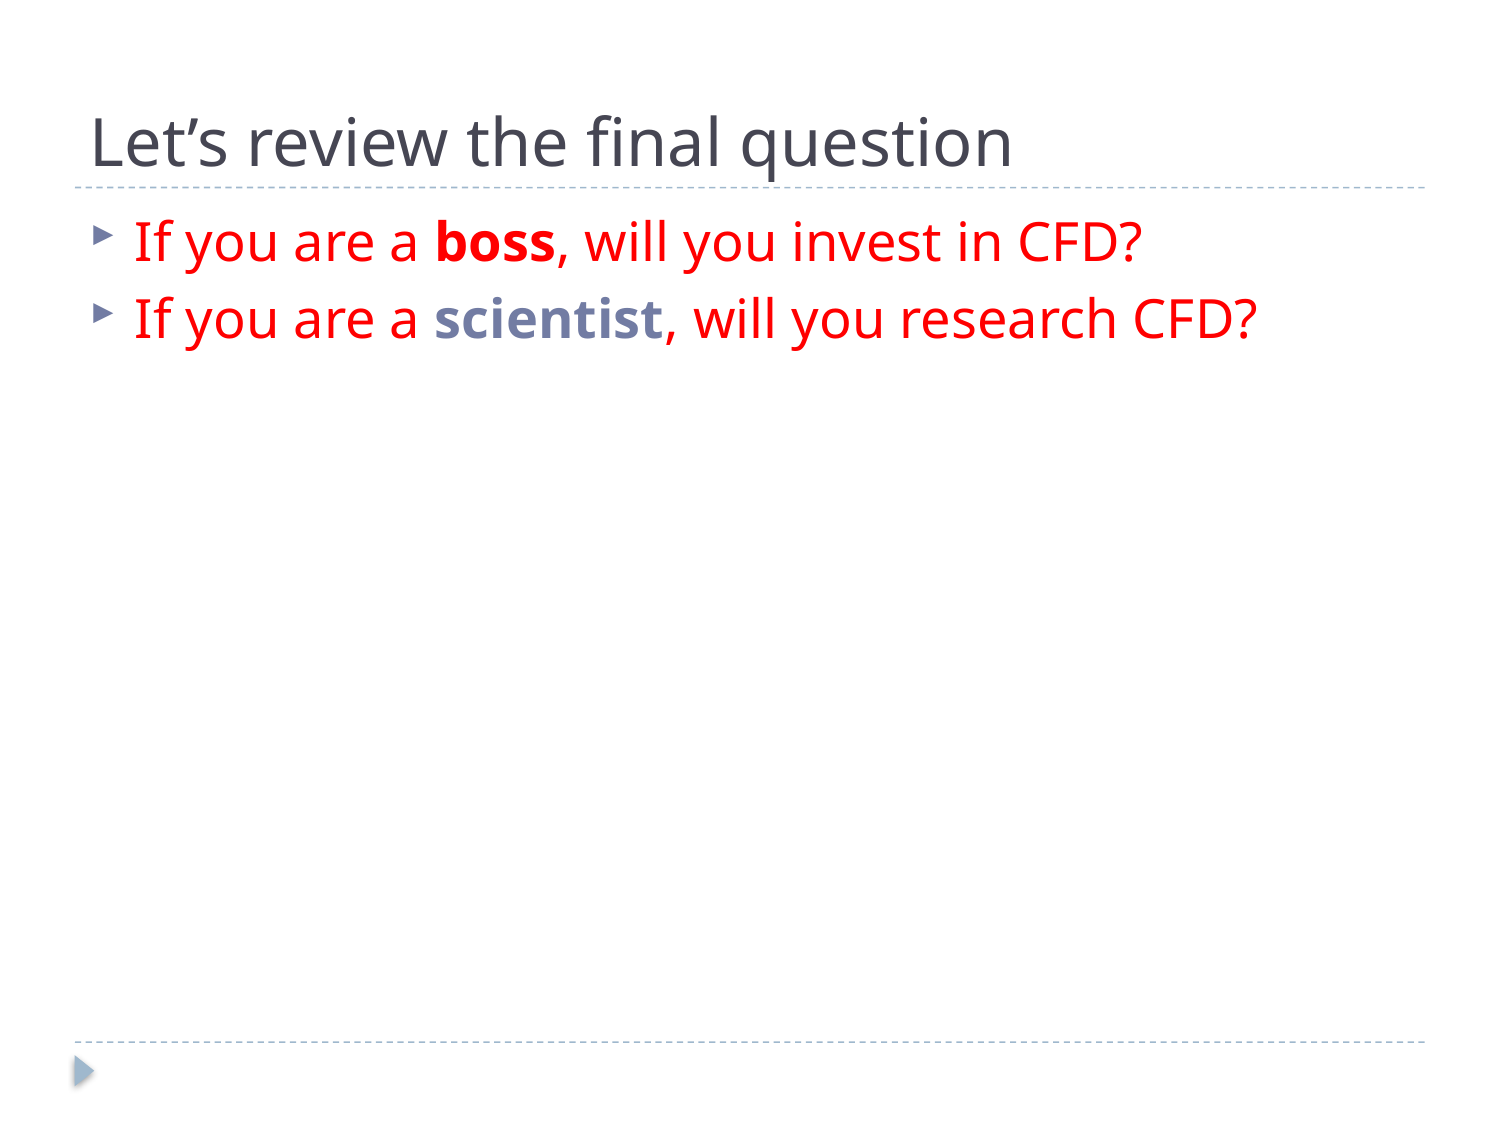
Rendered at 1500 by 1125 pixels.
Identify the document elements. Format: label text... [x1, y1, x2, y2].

title Let’s review the final question [75, 24, 1425, 188]
list If you are a boss, will you invest in CFD? If you are a scientist, will you research CFD? [75, 200, 1425, 1010]
